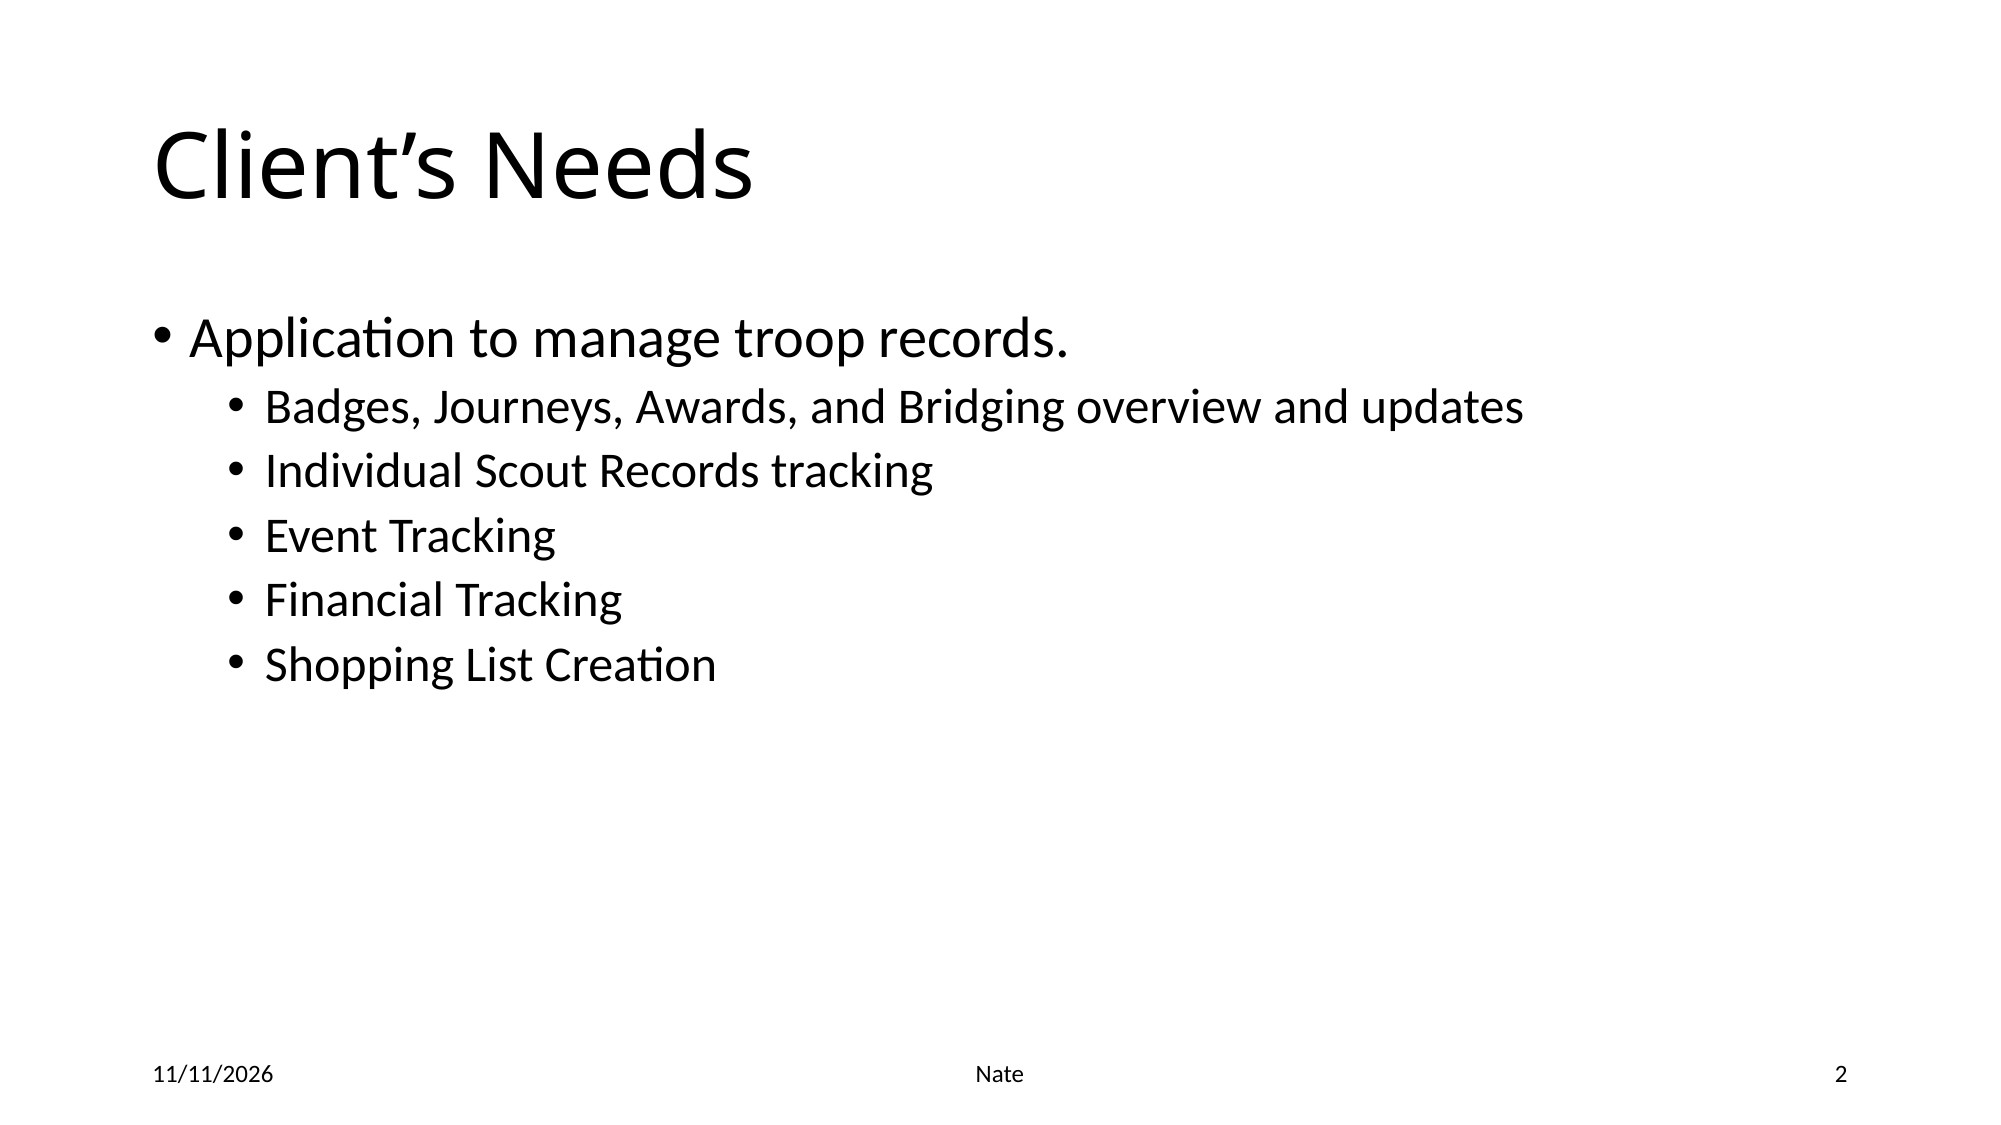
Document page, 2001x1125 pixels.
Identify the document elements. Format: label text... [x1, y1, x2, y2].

list Application to manage troop records. Badges, Journeys, Awards, and Bridging overview and updates Individual Scout Records tracking Event Tracking Financial Tracking Shopping List Creation [137, 299, 1863, 1014]
title Client’s Needs [137, 59, 1863, 278]
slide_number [137, 1042, 588, 1103]
slide_number 2 [1412, 1042, 1863, 1103]
footer Nate [662, 1042, 1338, 1103]
